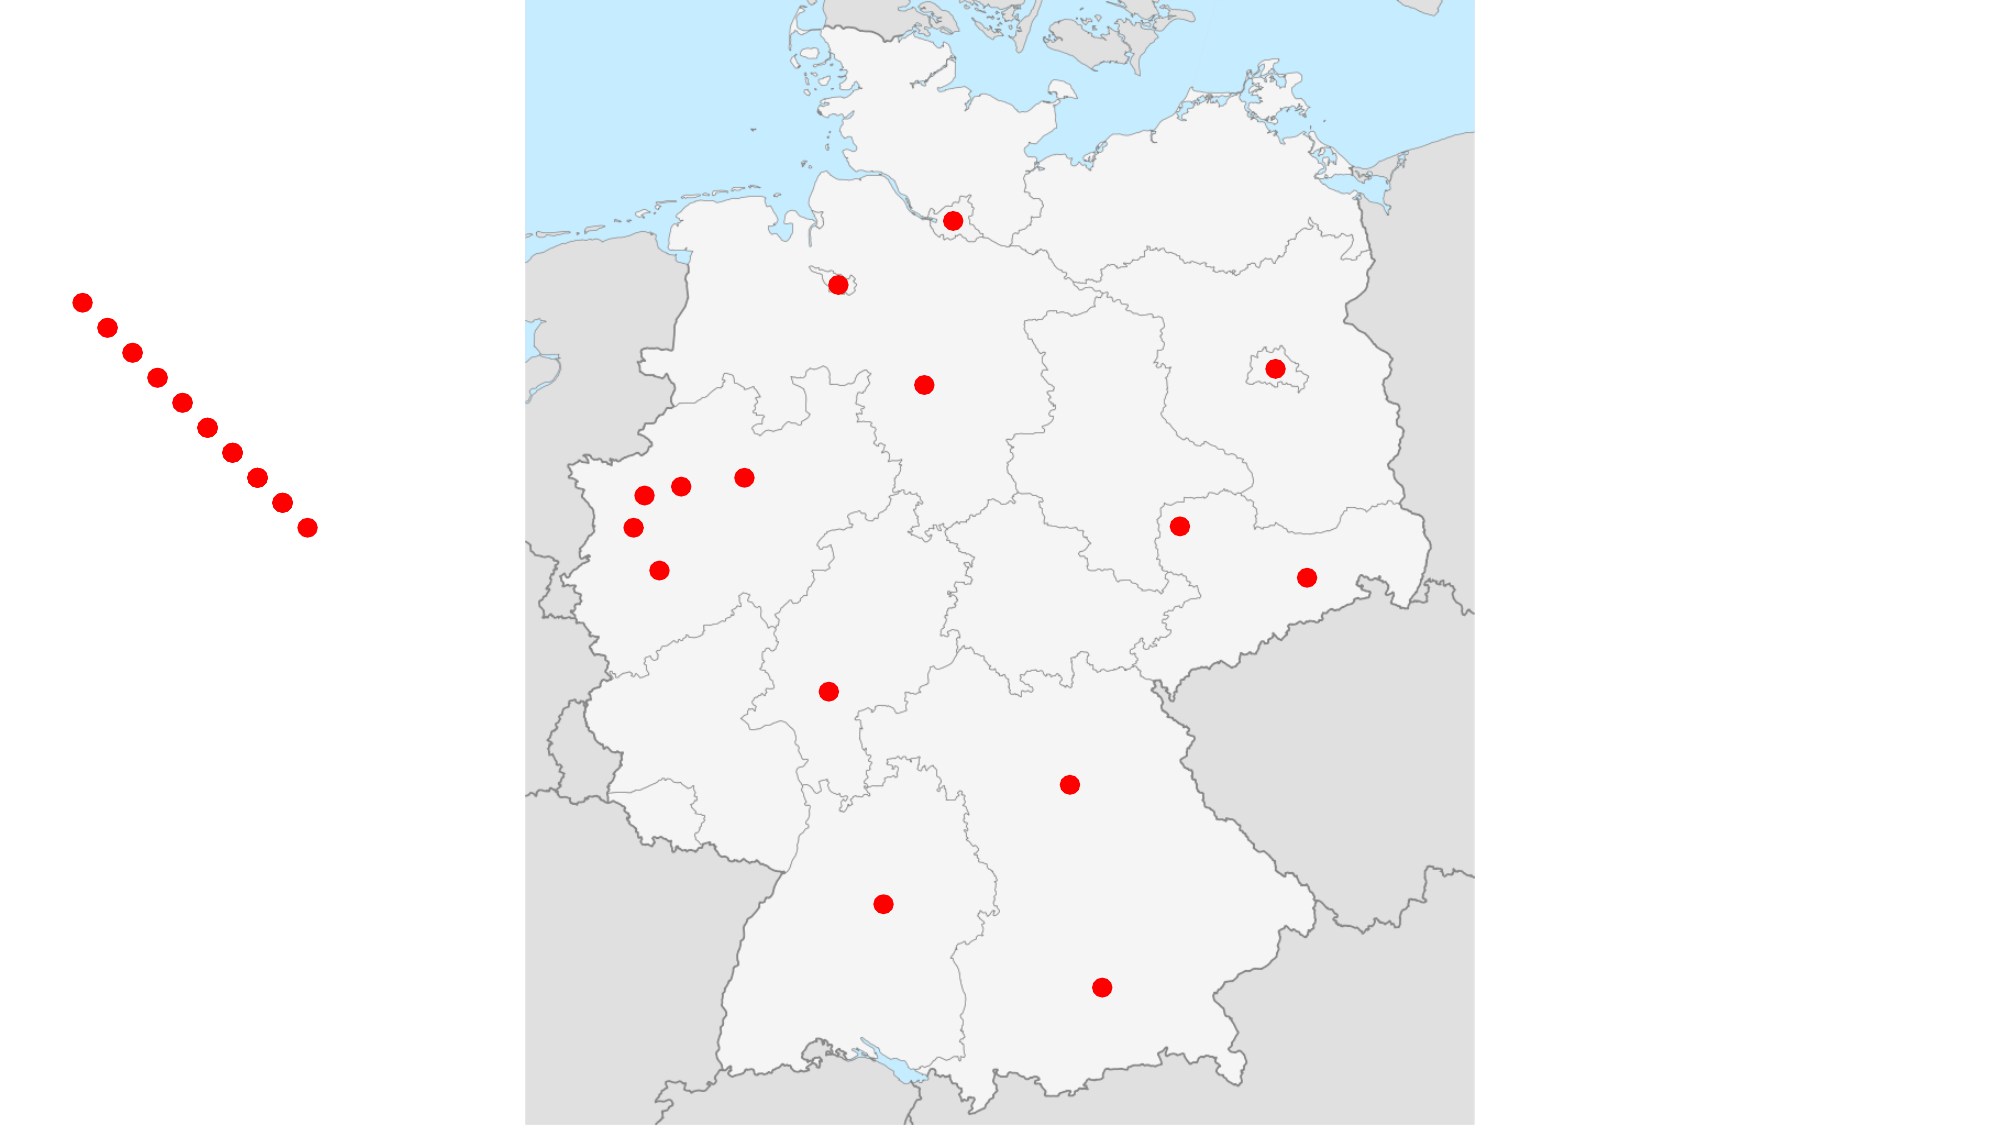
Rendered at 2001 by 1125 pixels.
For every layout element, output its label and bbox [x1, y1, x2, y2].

text_box [72, 292, 93, 313]
text_box [97, 317, 118, 338]
text_box [122, 342, 143, 363]
text_box [272, 492, 293, 513]
text_box [297, 517, 318, 538]
text_box [197, 417, 218, 438]
text_box [525, 0, 1475, 1125]
text_box [147, 367, 168, 388]
text_box [172, 392, 193, 413]
text_box [222, 442, 243, 463]
text_box [247, 467, 268, 488]
